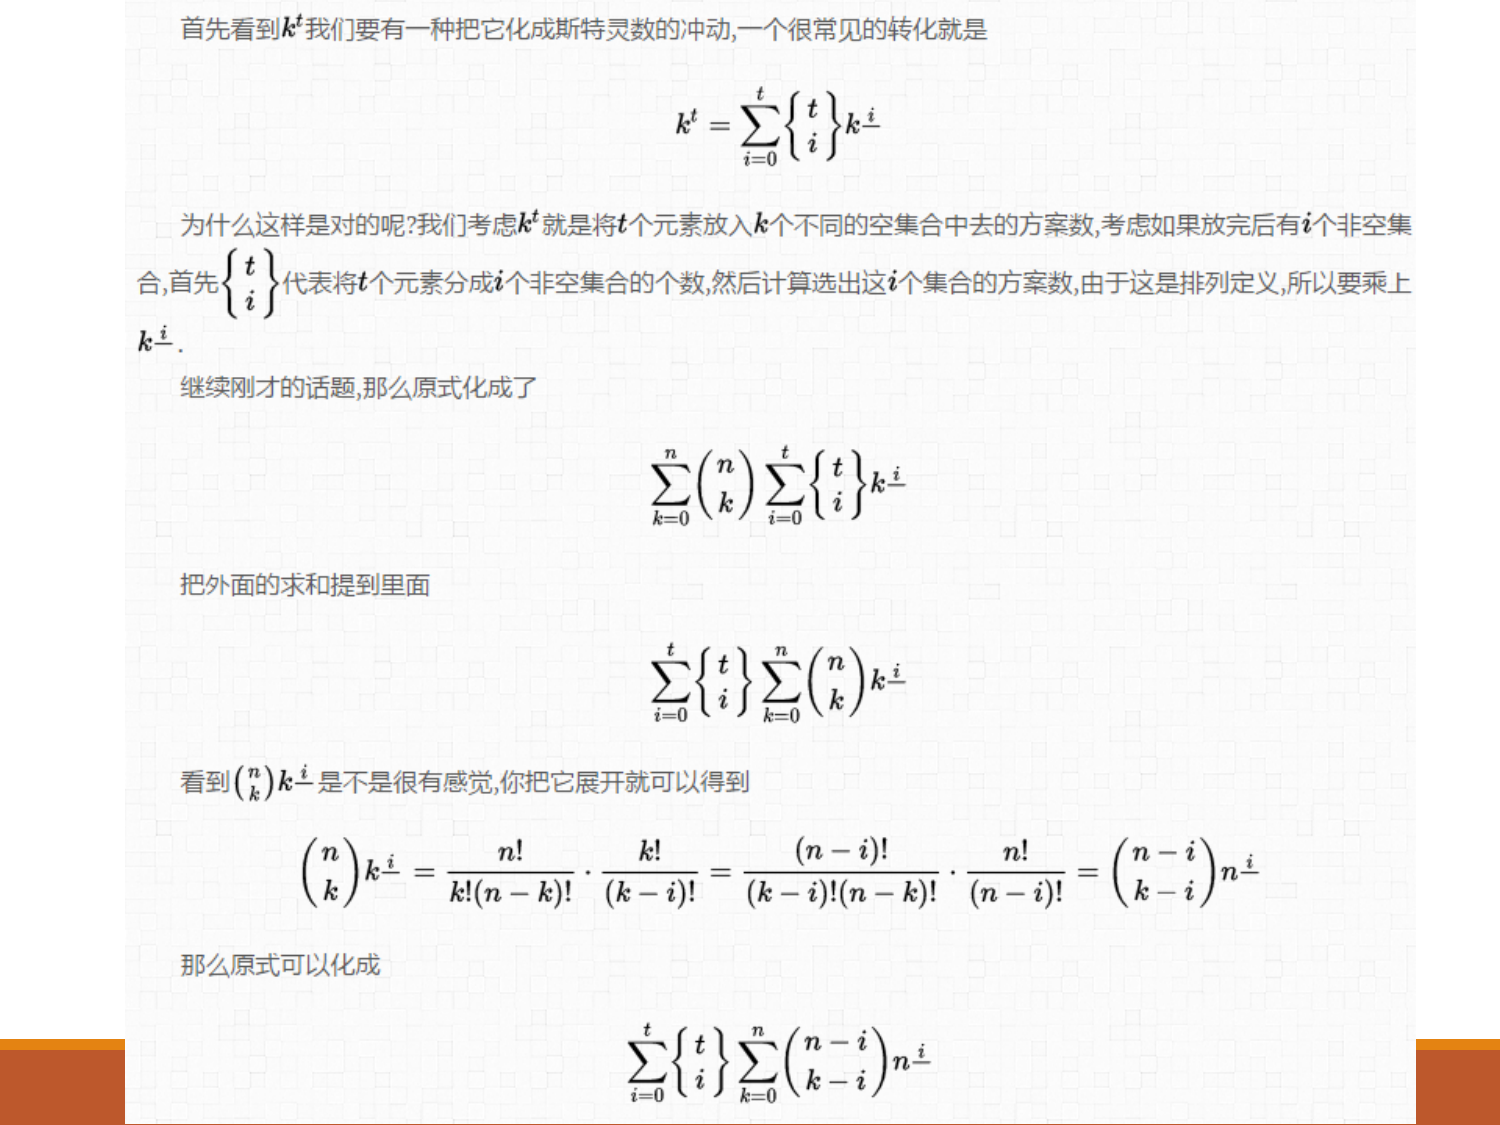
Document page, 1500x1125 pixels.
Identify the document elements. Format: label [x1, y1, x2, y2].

picture [124, 0, 1416, 1124]
